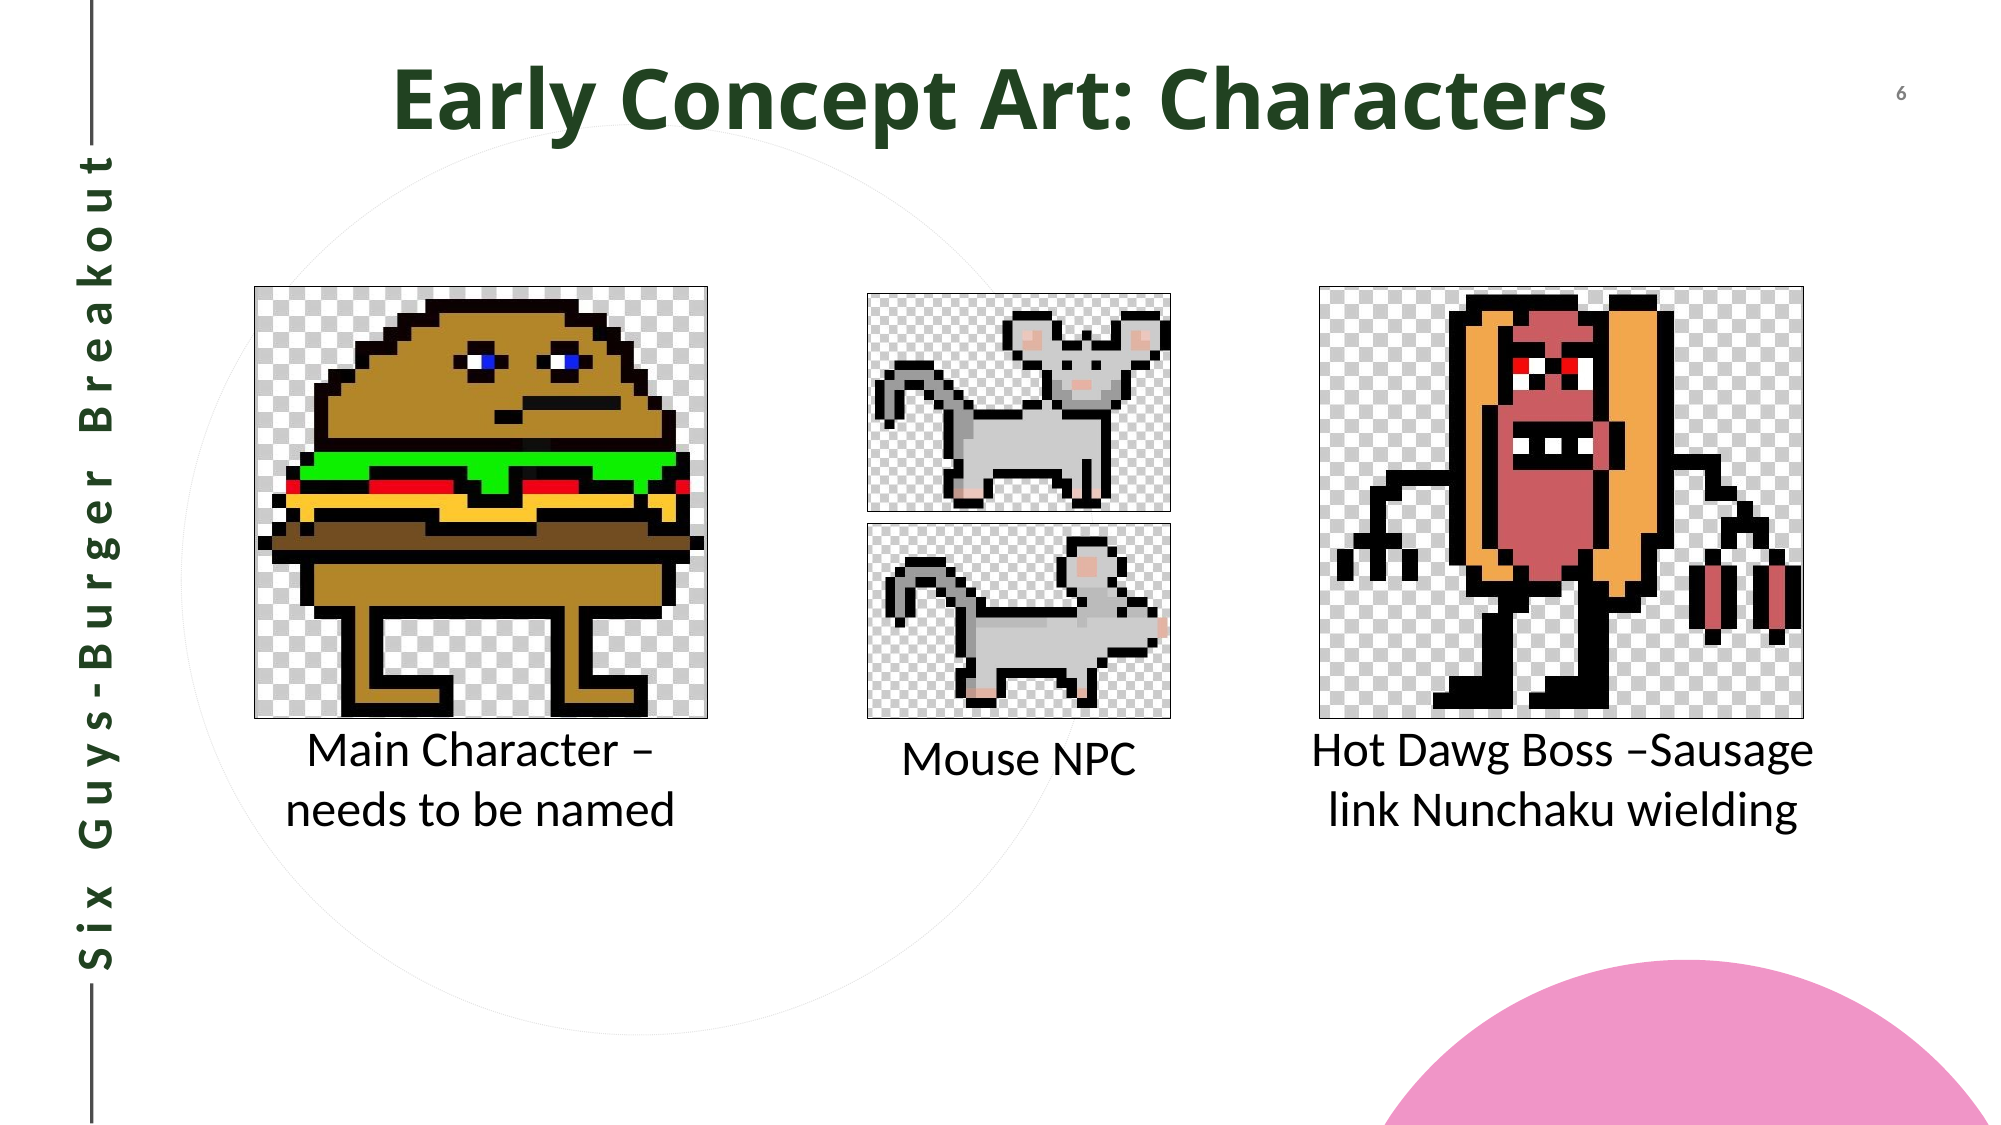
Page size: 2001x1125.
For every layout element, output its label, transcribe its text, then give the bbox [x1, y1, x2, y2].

picture [1319, 286, 1804, 718]
text_box Main Character – needs to be named [254, 718, 707, 844]
text_box Hot Dawg Boss –Sausage link Nunchaku wielding [1291, 708, 1835, 844]
title Early Concept Art: Characters [0, 32, 2000, 148]
picture [866, 523, 1171, 718]
text_box Mouse NPC [792, 717, 1245, 793]
picture [866, 293, 1171, 512]
picture [254, 286, 707, 718]
